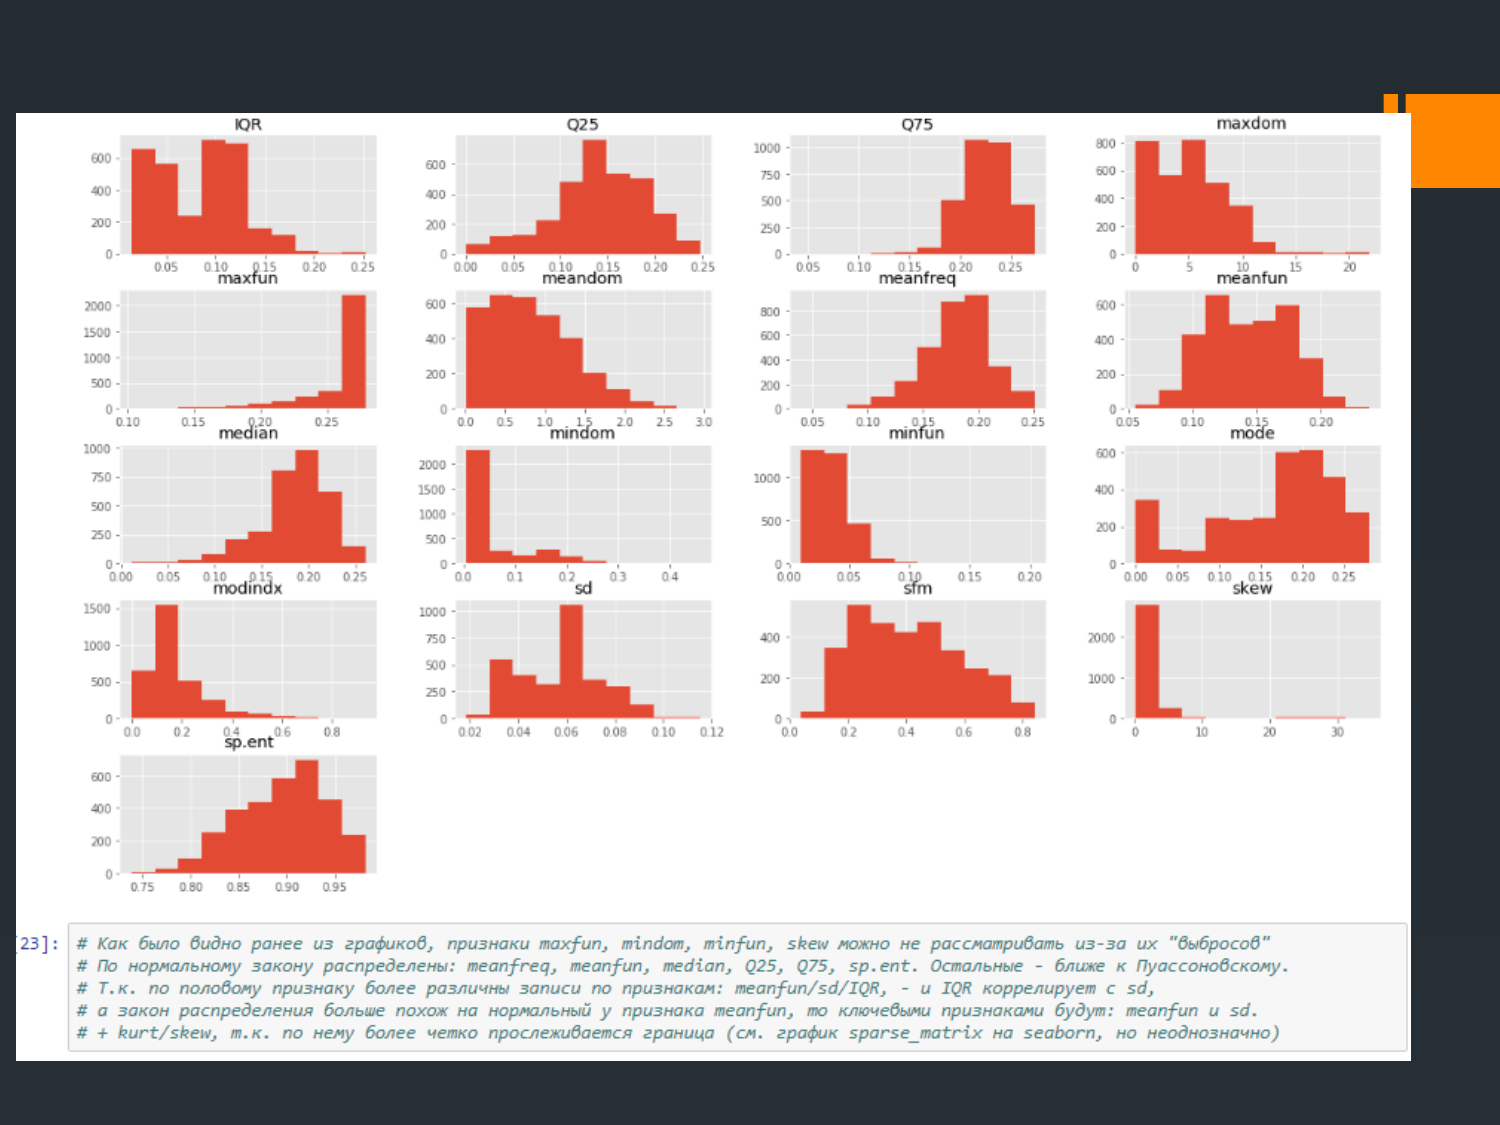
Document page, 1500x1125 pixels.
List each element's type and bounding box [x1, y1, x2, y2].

picture [15, 113, 1412, 1062]
